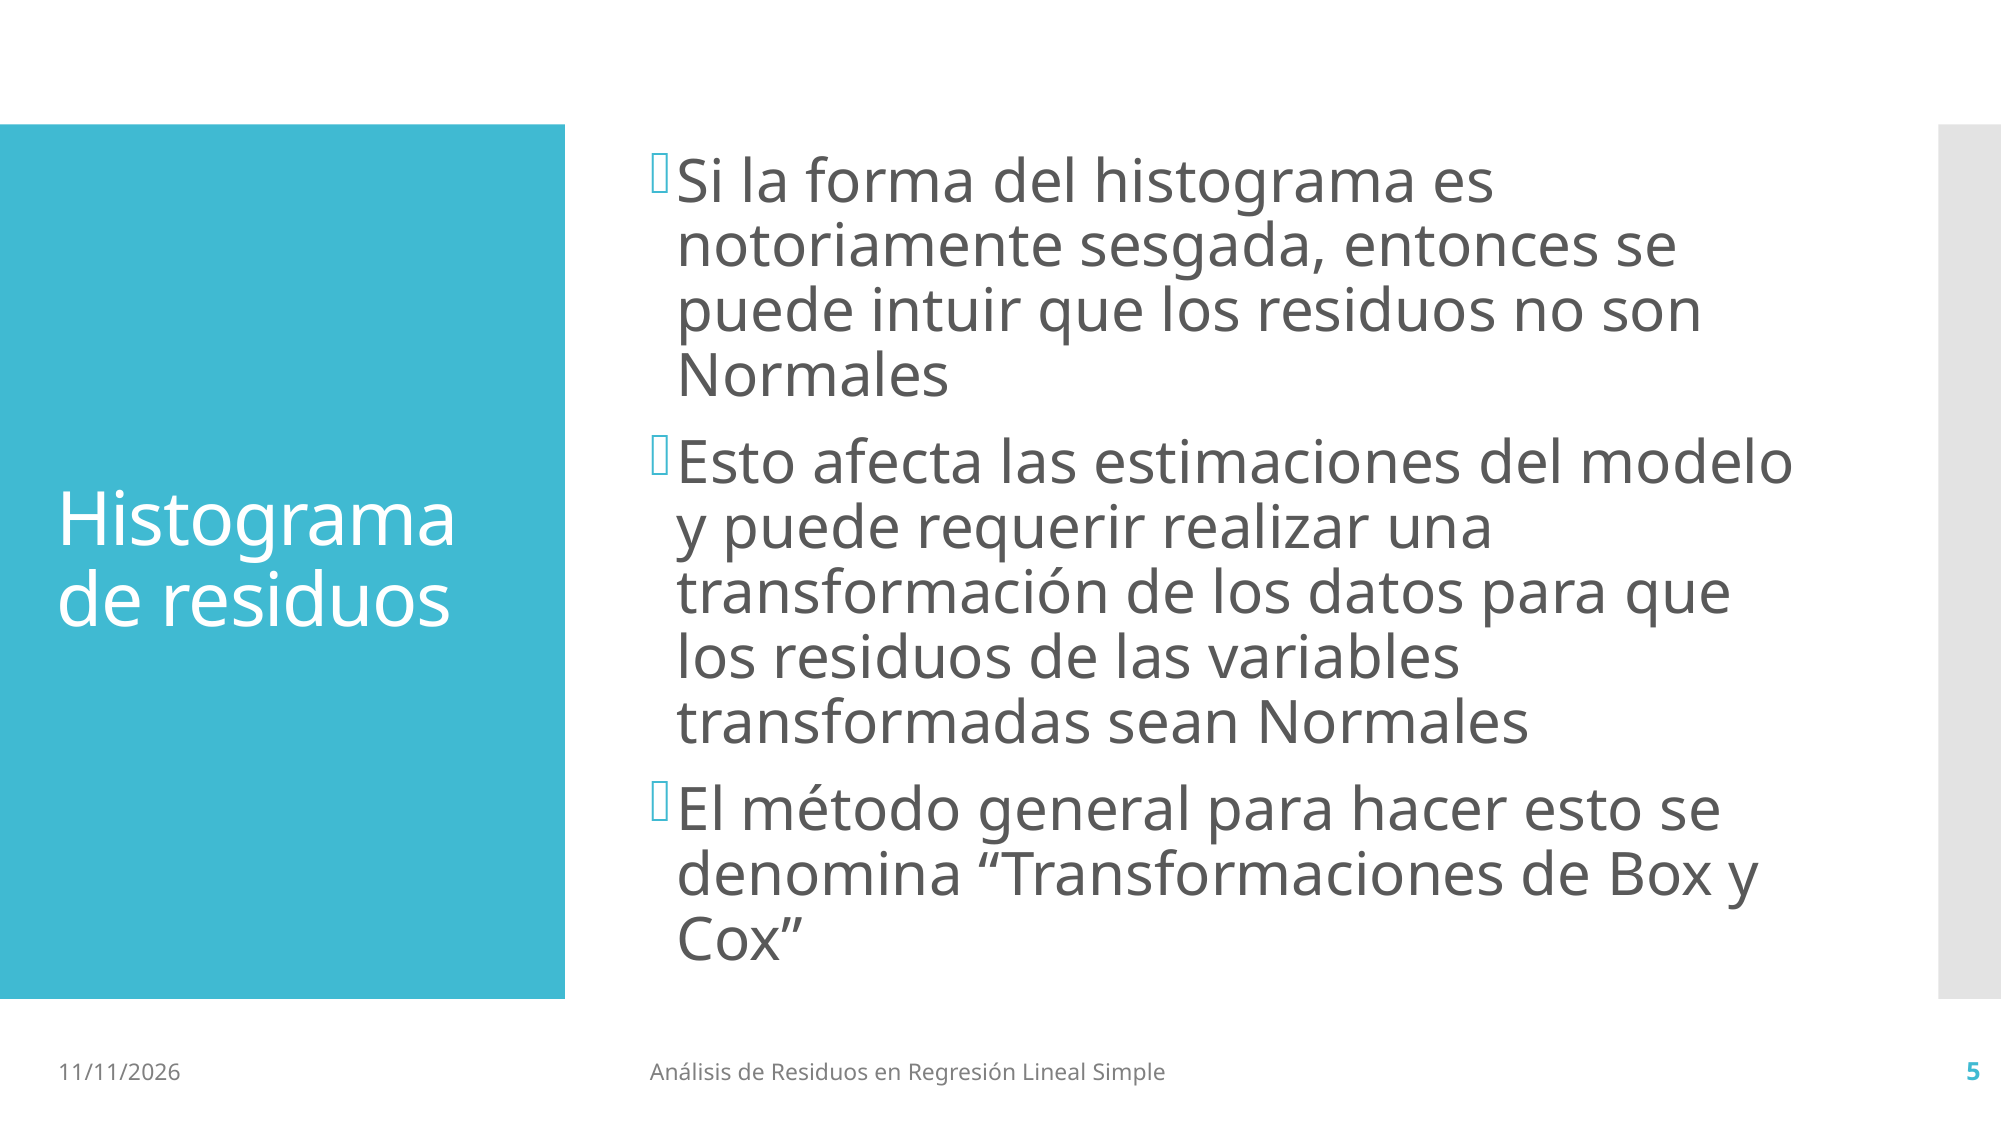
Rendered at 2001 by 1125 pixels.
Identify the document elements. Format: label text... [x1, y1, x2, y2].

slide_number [43, 1042, 493, 1103]
title Histograma de residuos [41, 184, 525, 940]
list Si la forma del histograma es notoriamente sesgada, entonces se puede intuir que los residuos no son Normales Esto afecta las estimaciones del modelo y puede requerir realizar una transformación de los datos para que los residuos de las variables transformadas sean Normales El método general para hacer esto se denomina “Transformaciones de Box y Cox” [634, 141, 1835, 982]
footer Análisis de Residuos en Regresión Lineal Simple [634, 1042, 1605, 1103]
slide_number 5 [1744, 1042, 1996, 1103]
